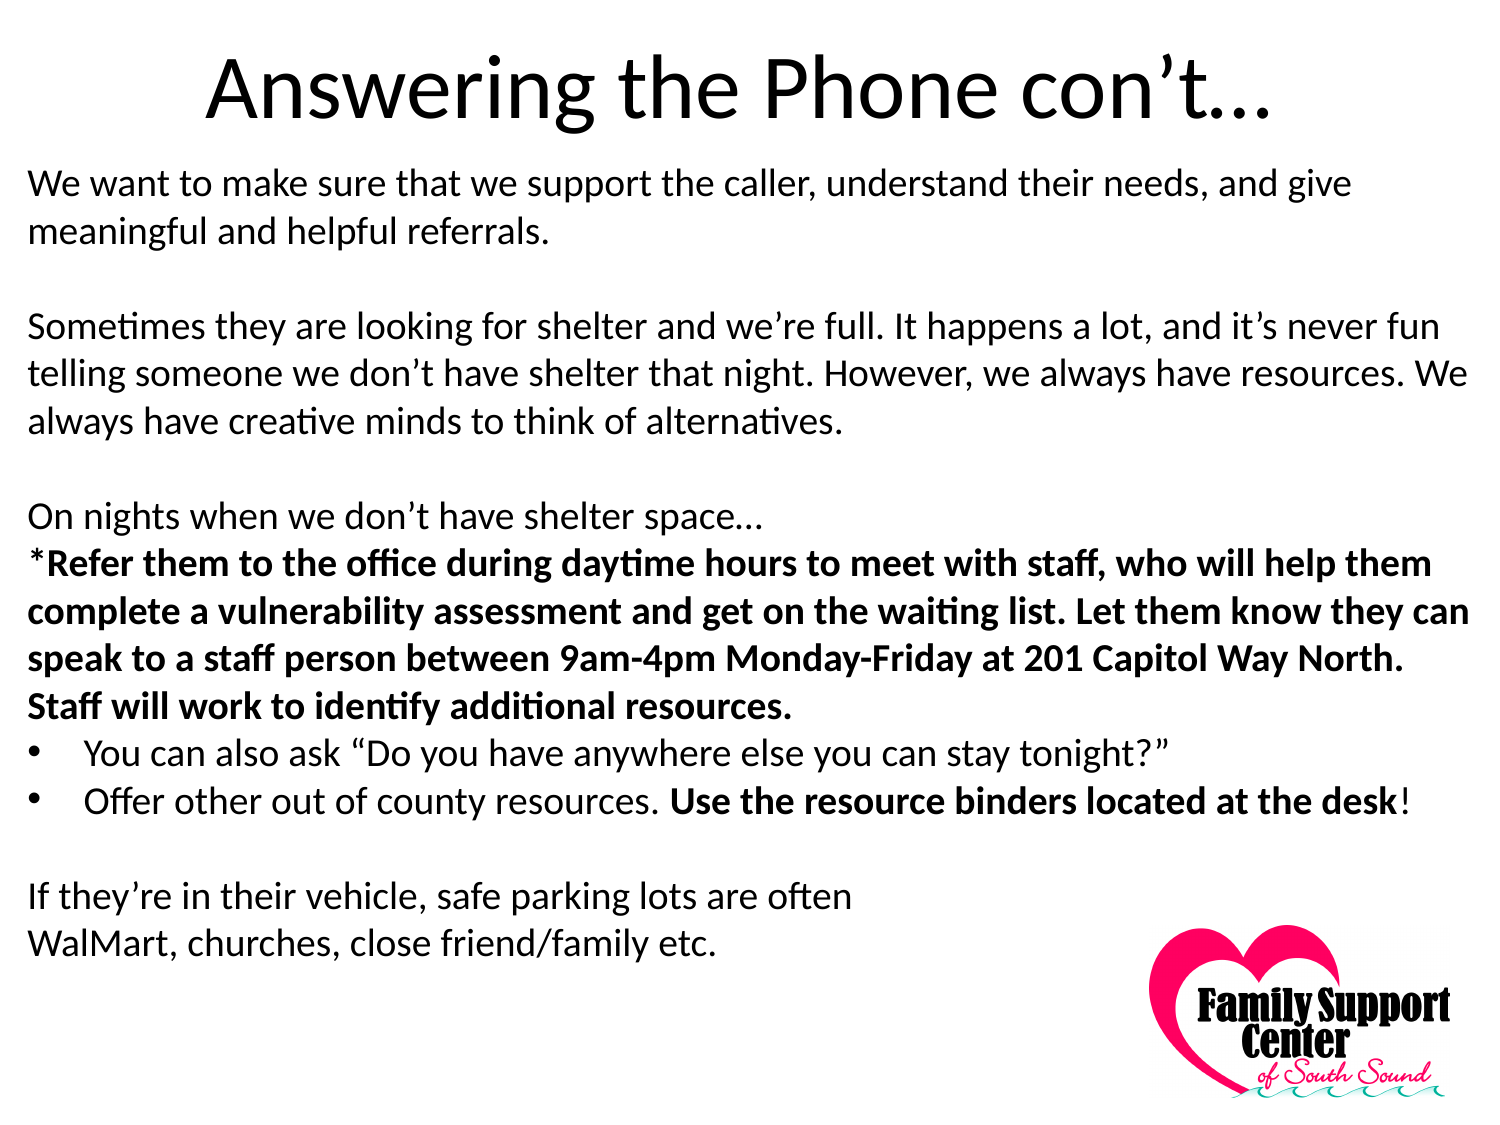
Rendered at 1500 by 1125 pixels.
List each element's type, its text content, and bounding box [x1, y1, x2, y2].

title Answering the Phone con’t… [75, 13, 1425, 149]
picture [1149, 925, 1451, 1098]
text_box We want to make sure that we support the caller, understand their needs, and give meaningful and helpful referrals. Sometimes they are looking for shelter and we’re full. It happens a lot, and it’s never fun telling someone we don’t have shelter that night. However, we always have resources. We always have creative minds to think of alternatives. On nights when we don’t have shelter space… *Refer them to the office during daytime hours to meet with staff, who will help them complete a vulnerability assessment and get on the waiting list. Let them know they can speak to a staff person between 9am-4pm Monday-Friday at 201 Capitol Way North. Staff will work to identify additional resources. You can also ask “Do you have anywhere else you can stay tonight?” Offer other out of county resources. Use the resource binders located at the desk! If they’re in their vehicle, safe parking lots are often WalMart, churches, close friend/family etc. [12, 149, 1488, 1067]
